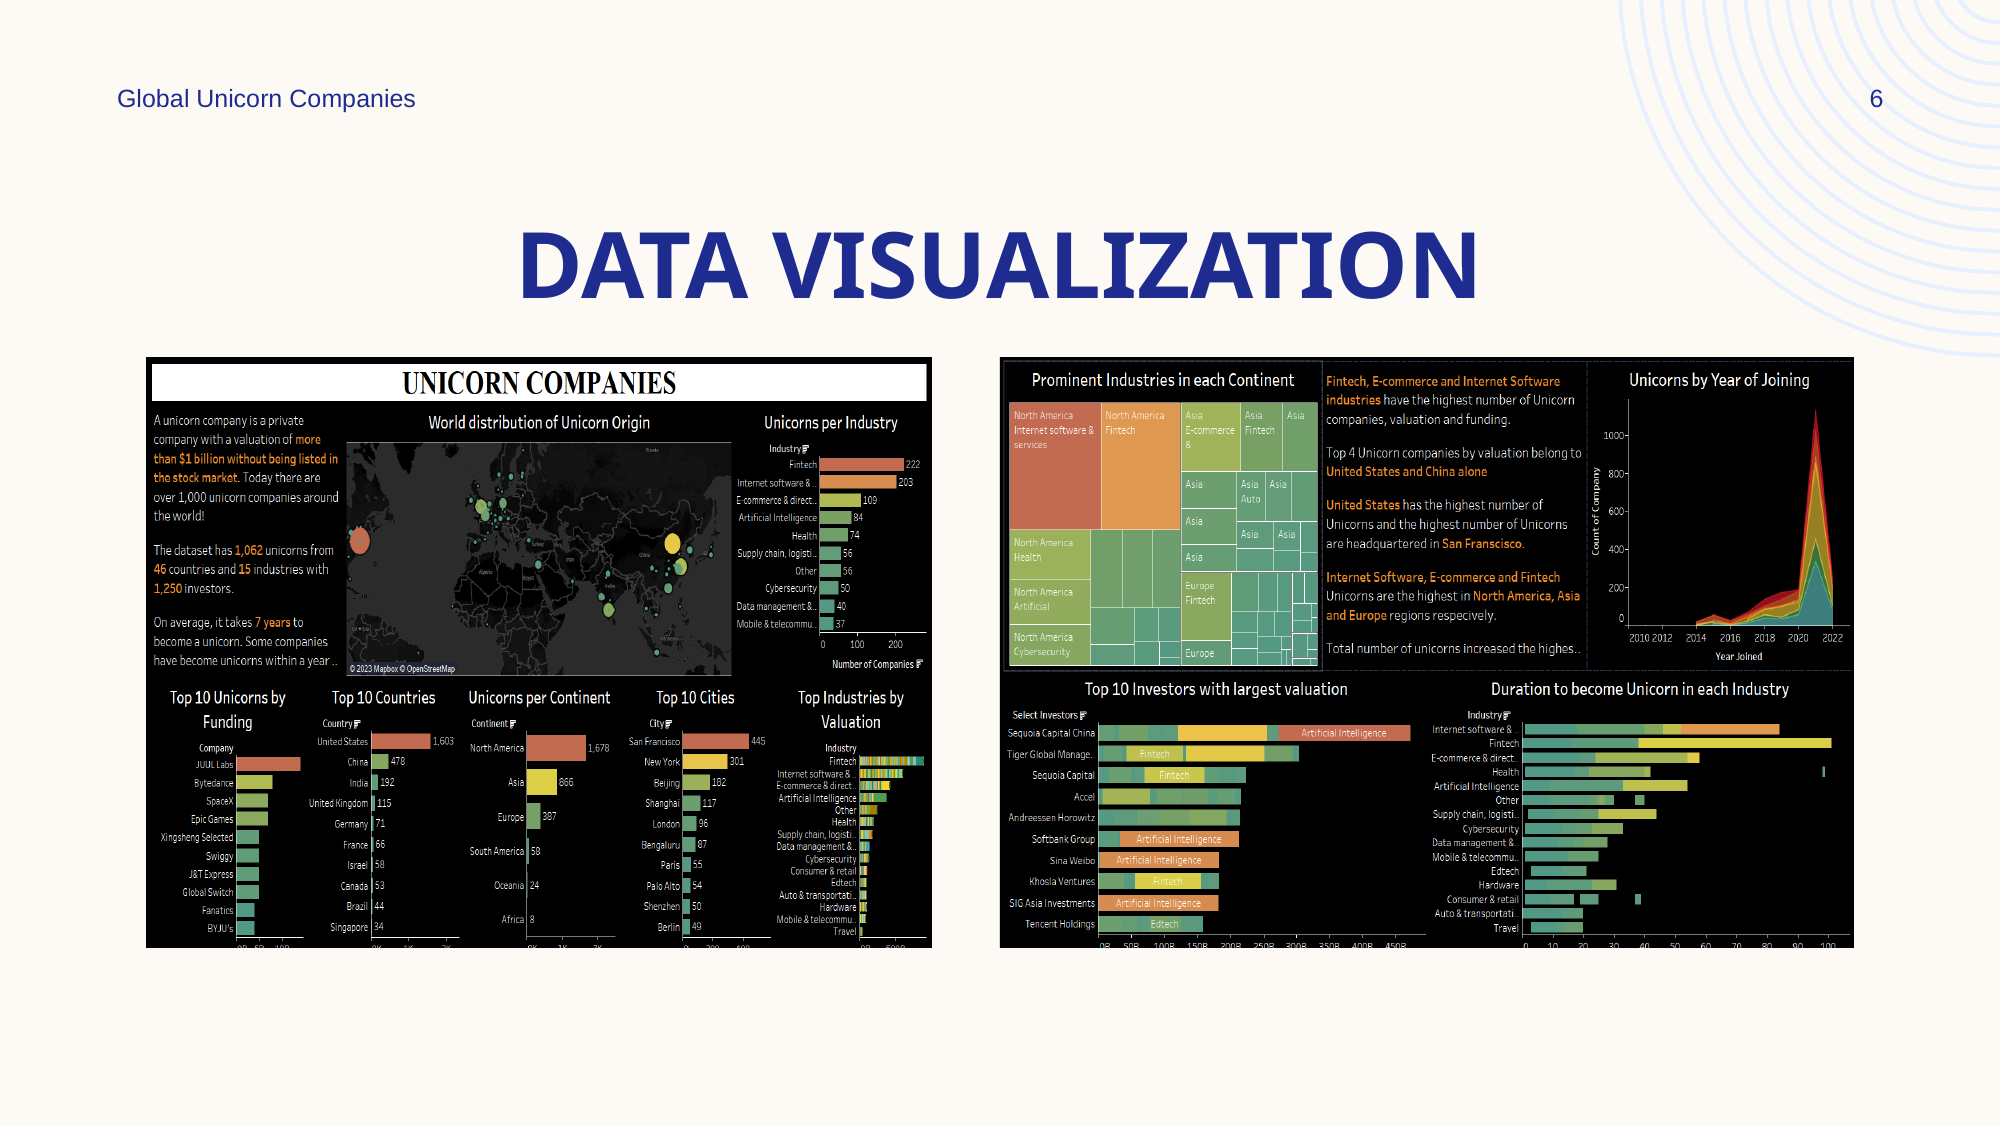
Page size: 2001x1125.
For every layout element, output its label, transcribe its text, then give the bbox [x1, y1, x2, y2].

footer Global Unicorn Companies [101, 75, 627, 120]
picture [999, 357, 1854, 948]
title DATA VISUALIZATION [124, 199, 1875, 326]
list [146, 357, 932, 948]
slide_number 6 [1795, 75, 1958, 120]
